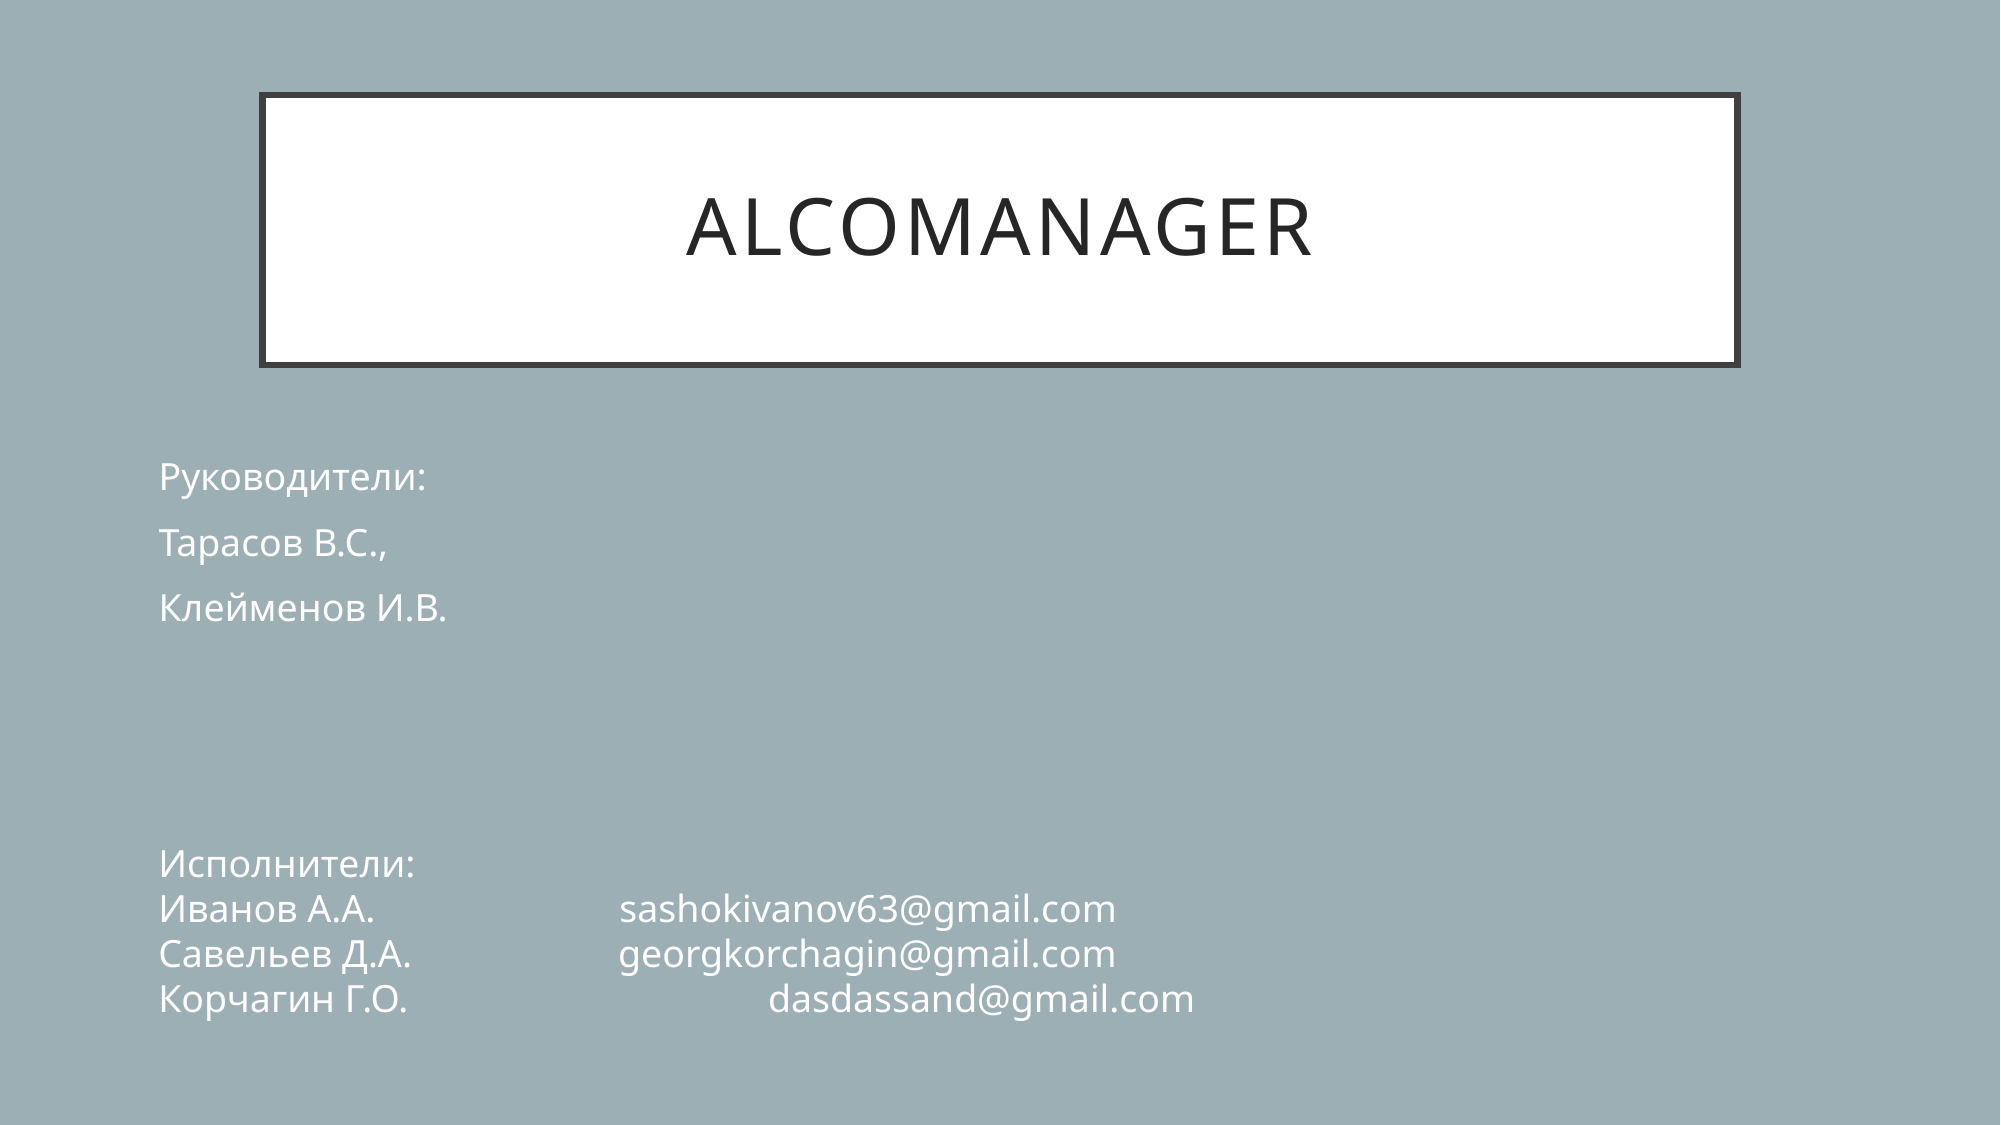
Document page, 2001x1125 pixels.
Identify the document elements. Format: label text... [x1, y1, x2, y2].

title AlcoManager [259, 92, 1741, 368]
text_box Исполнители: Иванов А.А. sashokivanov63@gmail.com Савельев Д.А. georgkorchagin@gmail.com Корчагин Г.О. dasdassand@gmail.com [143, 832, 1483, 1028]
subtitle Руководители: Тарасов В.С., Клейменов И.В. [143, 445, 626, 643]
